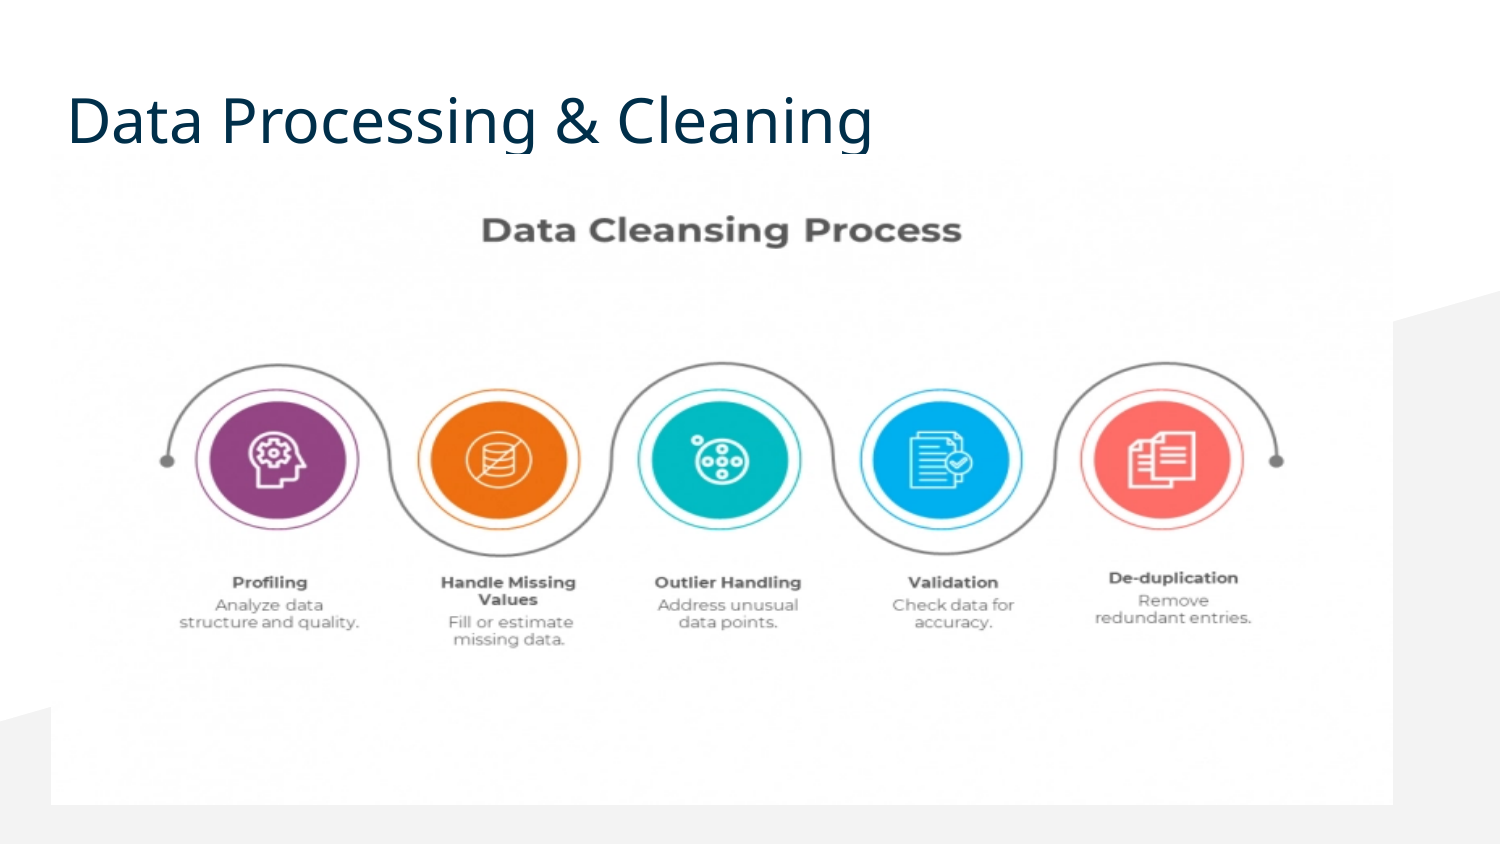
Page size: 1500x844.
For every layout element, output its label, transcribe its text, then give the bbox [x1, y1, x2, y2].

picture [50, 154, 1393, 805]
title Data Processing & Cleaning [51, 65, 939, 147]
subtitle Handle missing values: All the numeric columns are replaced with the mean values. Columns with categorical distribution which is filled by the mode or ‘Unknown’. Outlier Treatment: Set a maximum on the average flight fare to the 95th percentile in order to eliminate gross outliers from its analysis. Data Transformation: The numeric columns are then casted to the right format that would be best suited for clustering. [51, 147, 1393, 154]
